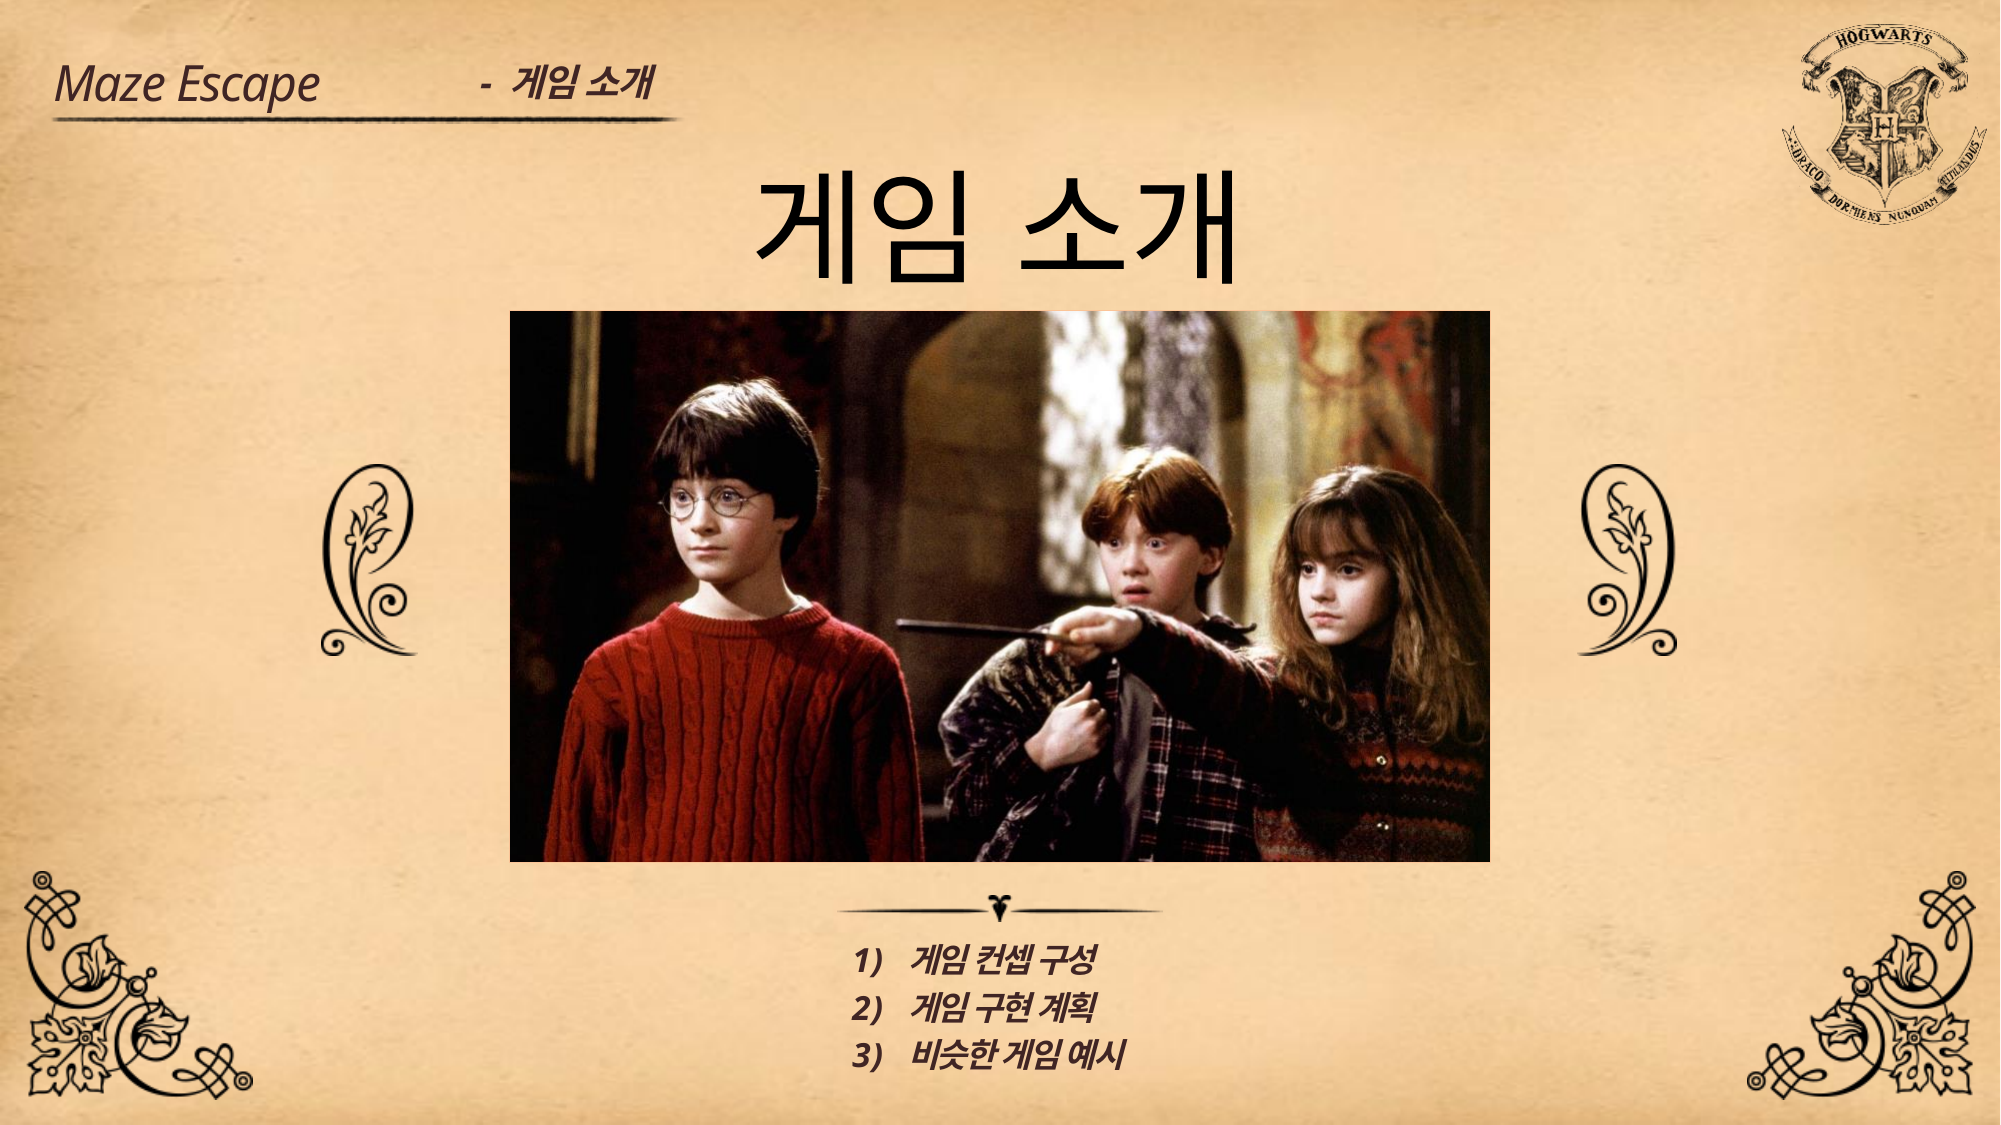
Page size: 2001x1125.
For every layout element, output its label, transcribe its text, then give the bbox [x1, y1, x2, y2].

text_box 게임 컨셉 구성 게임 구현 계획 비슷한 게임 예시 [837, 923, 1163, 1082]
text_box 게임 소개 [736, 146, 1264, 308]
picture [0, 0, 2001, 1125]
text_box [46, 44, 667, 120]
